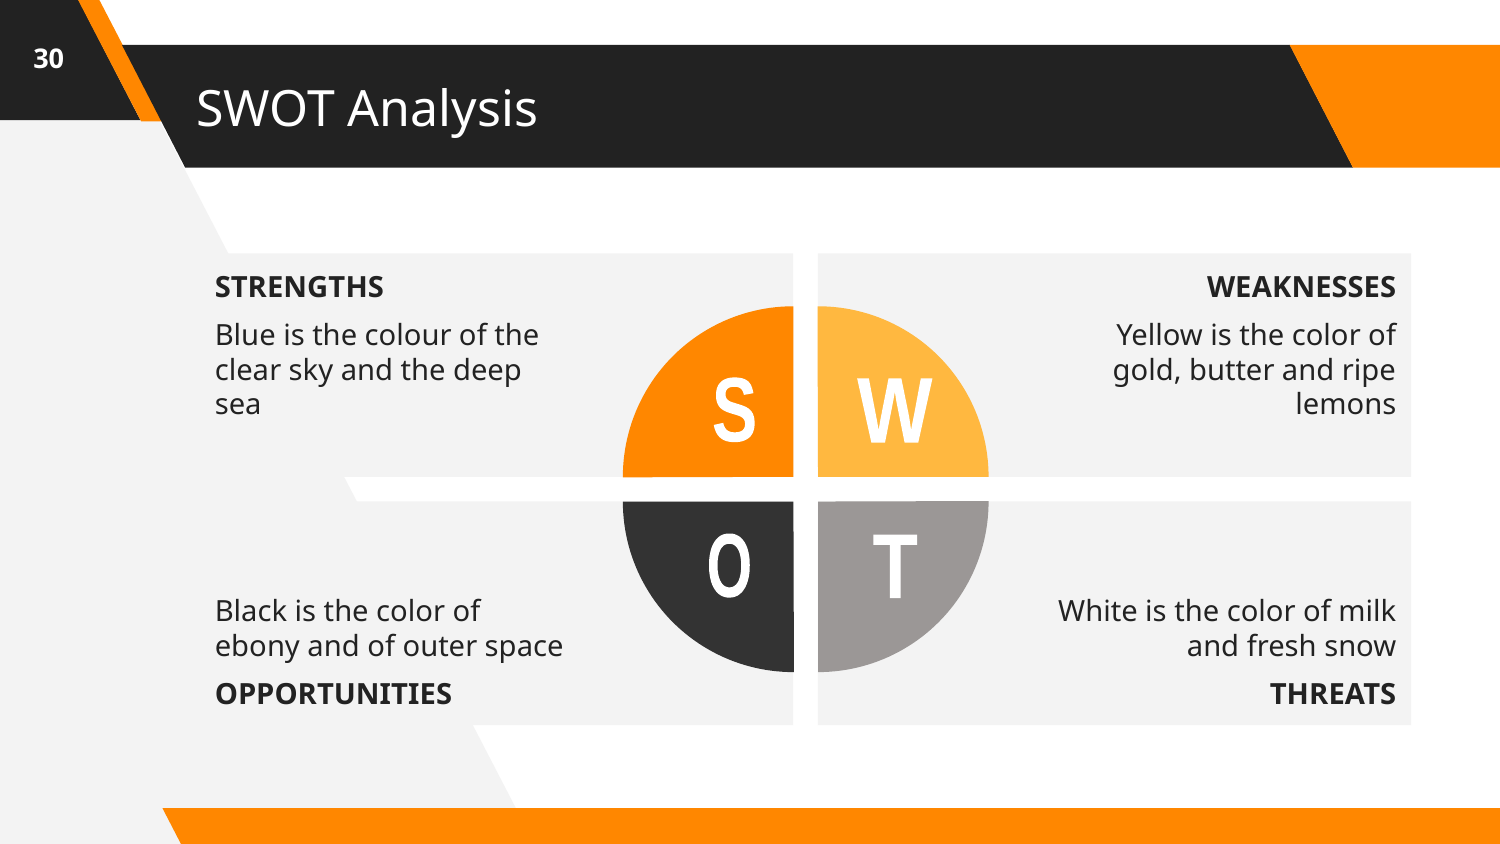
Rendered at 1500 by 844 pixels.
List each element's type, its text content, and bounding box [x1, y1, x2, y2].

slide_number ‹#› [0, 0, 98, 121]
text_box White is the color of milk and fresh snow THREATS [817, 501, 1412, 726]
text_box WEAKNESSES Yellow is the color of gold, butter and ripe lemons [817, 253, 1412, 477]
text_box [622, 501, 794, 673]
text_box [818, 501, 989, 673]
title SWOT Analysis [181, 45, 1285, 169]
text_box [817, 306, 989, 477]
text_box [622, 306, 794, 478]
text_box Black is the color of ebony and of outer space OPPORTUNITIES [199, 501, 794, 726]
text_box STRENGTHS Blue is the colour of the clear sky and the deep sea [199, 253, 794, 477]
